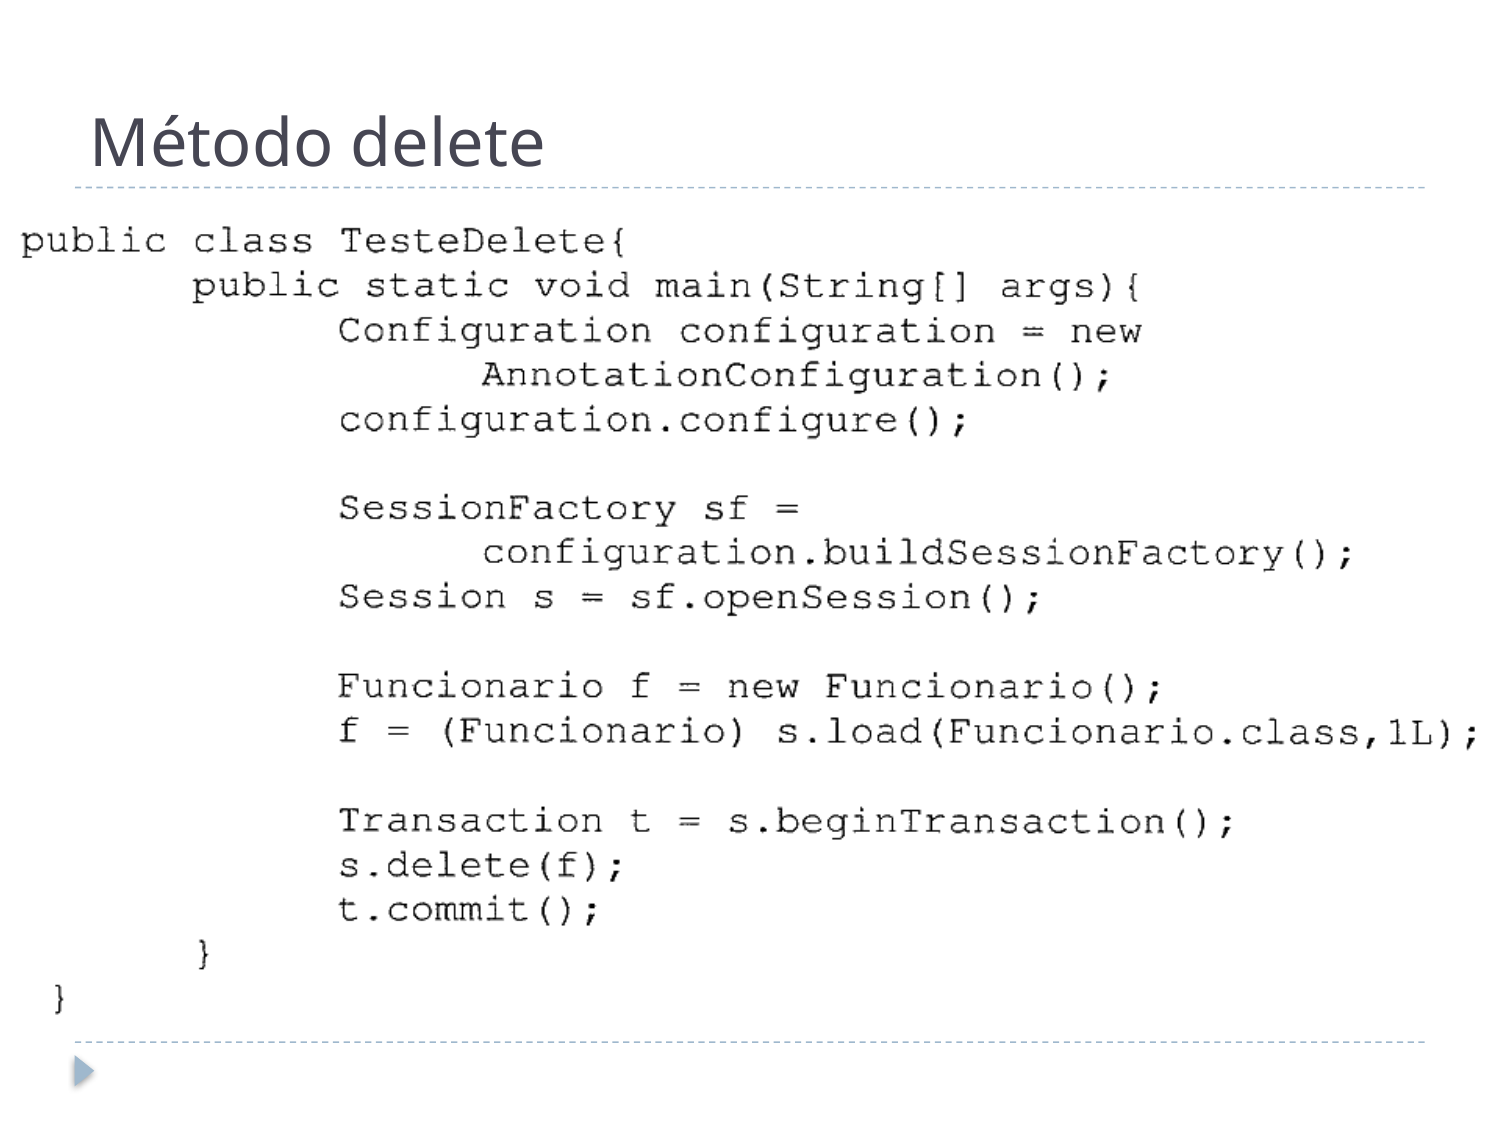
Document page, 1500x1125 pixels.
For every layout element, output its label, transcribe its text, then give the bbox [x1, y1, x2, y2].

title Método delete [75, 24, 1425, 188]
picture [4, 207, 1500, 1029]
